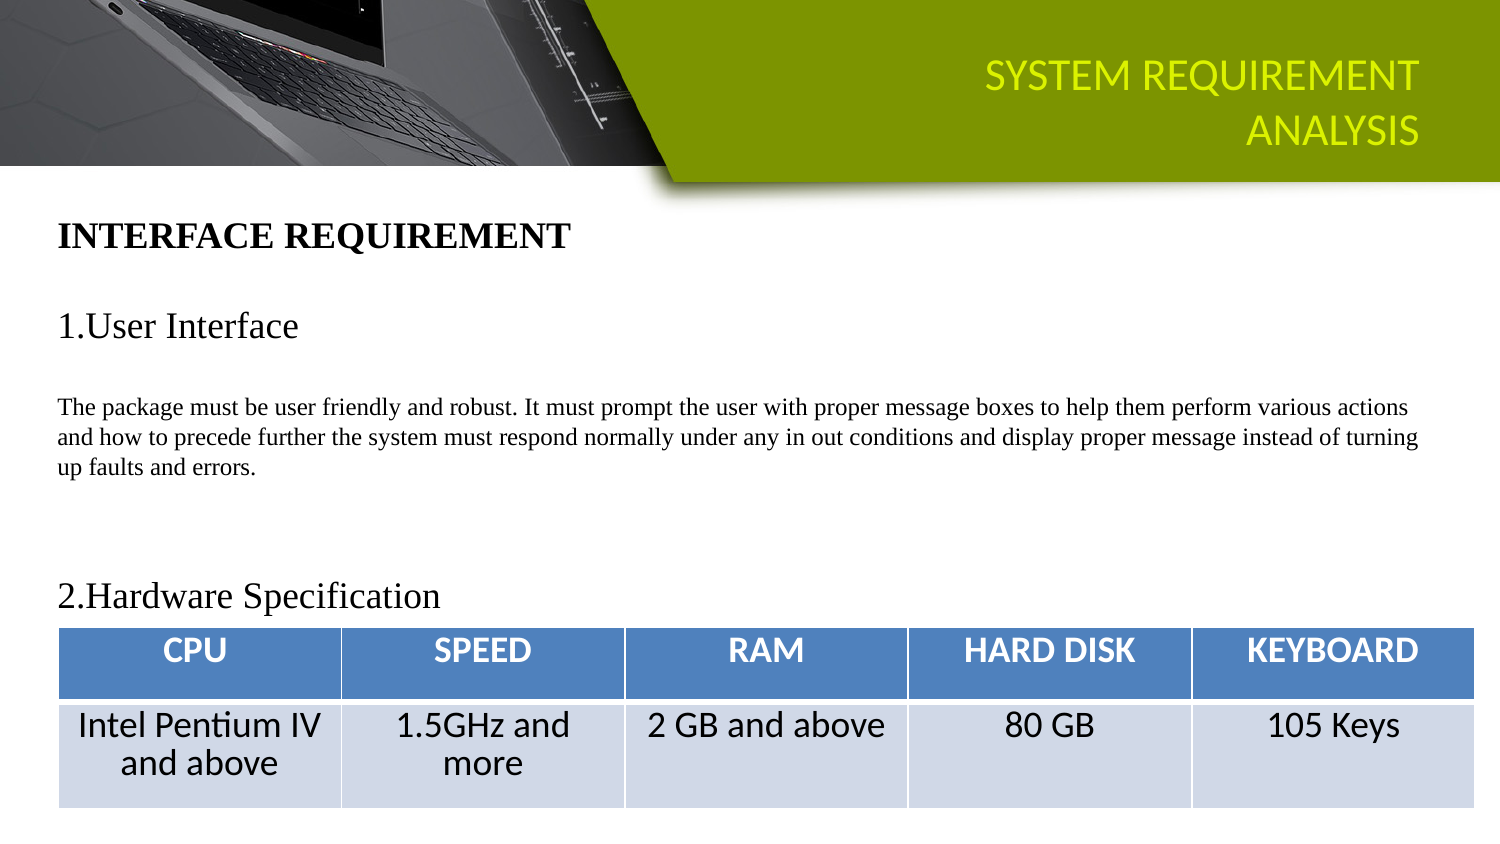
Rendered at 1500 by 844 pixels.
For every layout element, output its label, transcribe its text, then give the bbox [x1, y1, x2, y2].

table_cell 1.5GHz and more [342, 705, 624, 808]
table_header KEYBOARD [1193, 628, 1474, 699]
text_box INTERFACE REQUIREMENT 1.User Interface The package must be user friendly and robust. It must prompt the user with proper message boxes to help them perform various actions and how to precede further the system must respond normally under any in out conditions and display proper message instead of turning up faults and errors. 2.Hardware Specification [42, 203, 1462, 623]
picture [0, 0, 1500, 844]
table_cell 2 GB and above [626, 705, 907, 808]
table_header RAM [626, 628, 907, 699]
table_cell 105 Keys [1193, 705, 1474, 808]
table_header SPEED [342, 628, 624, 699]
title SYSTEM REQUIREMENT ANALYSIS [79, 36, 1435, 162]
table_header HARD DISK [909, 628, 1191, 699]
table_header CPU [59, 628, 341, 699]
table_cell 80 GB [909, 705, 1191, 808]
table_cell Intel Pentium IV and above [59, 705, 341, 808]
